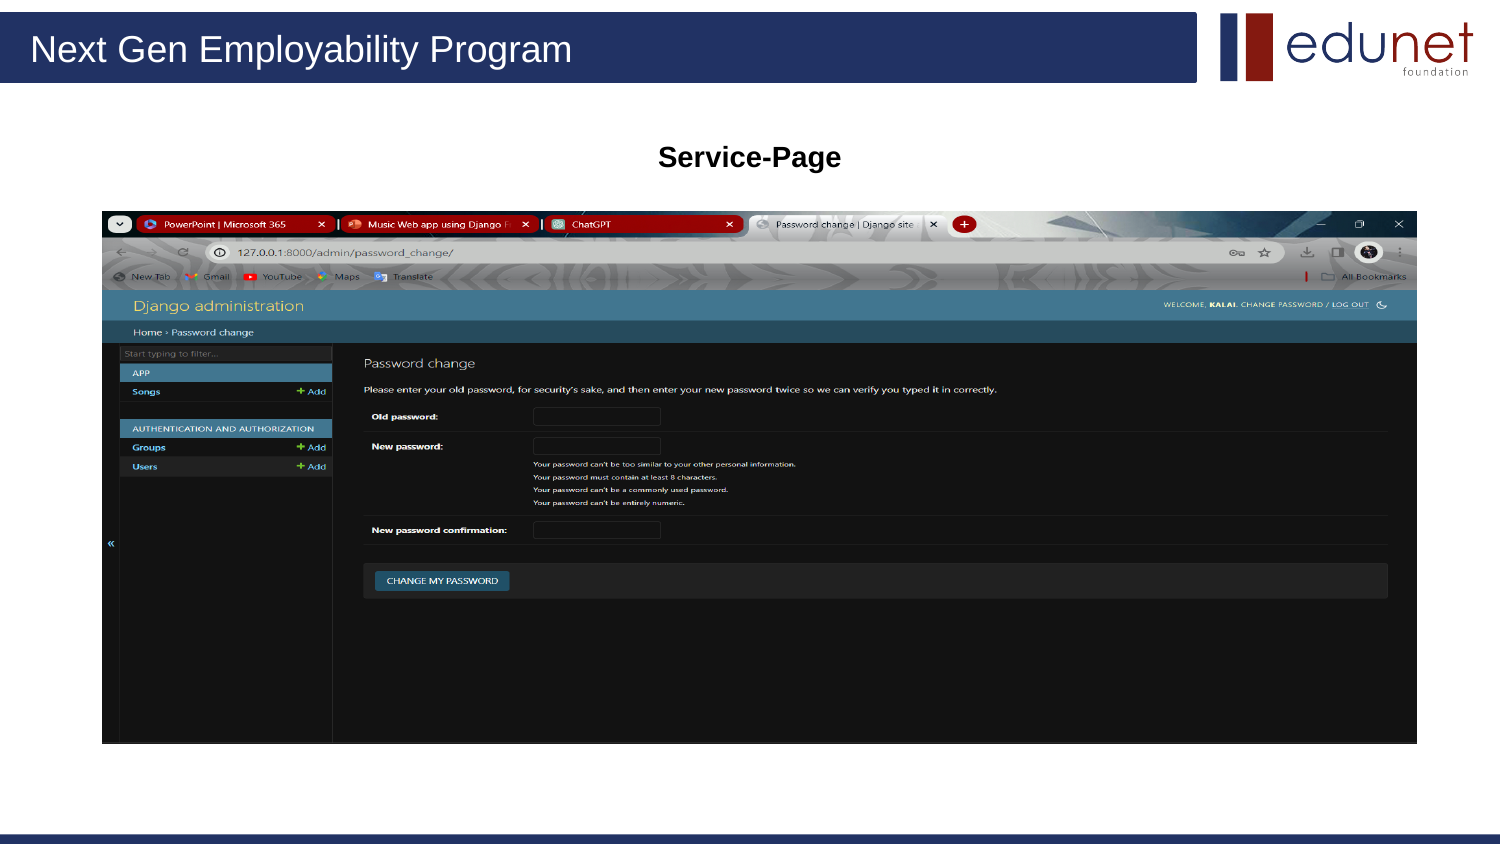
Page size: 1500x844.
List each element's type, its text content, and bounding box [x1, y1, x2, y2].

picture [1279, 14, 1482, 83]
title Service-Page [103, 104, 1397, 208]
picture [102, 210, 1417, 744]
